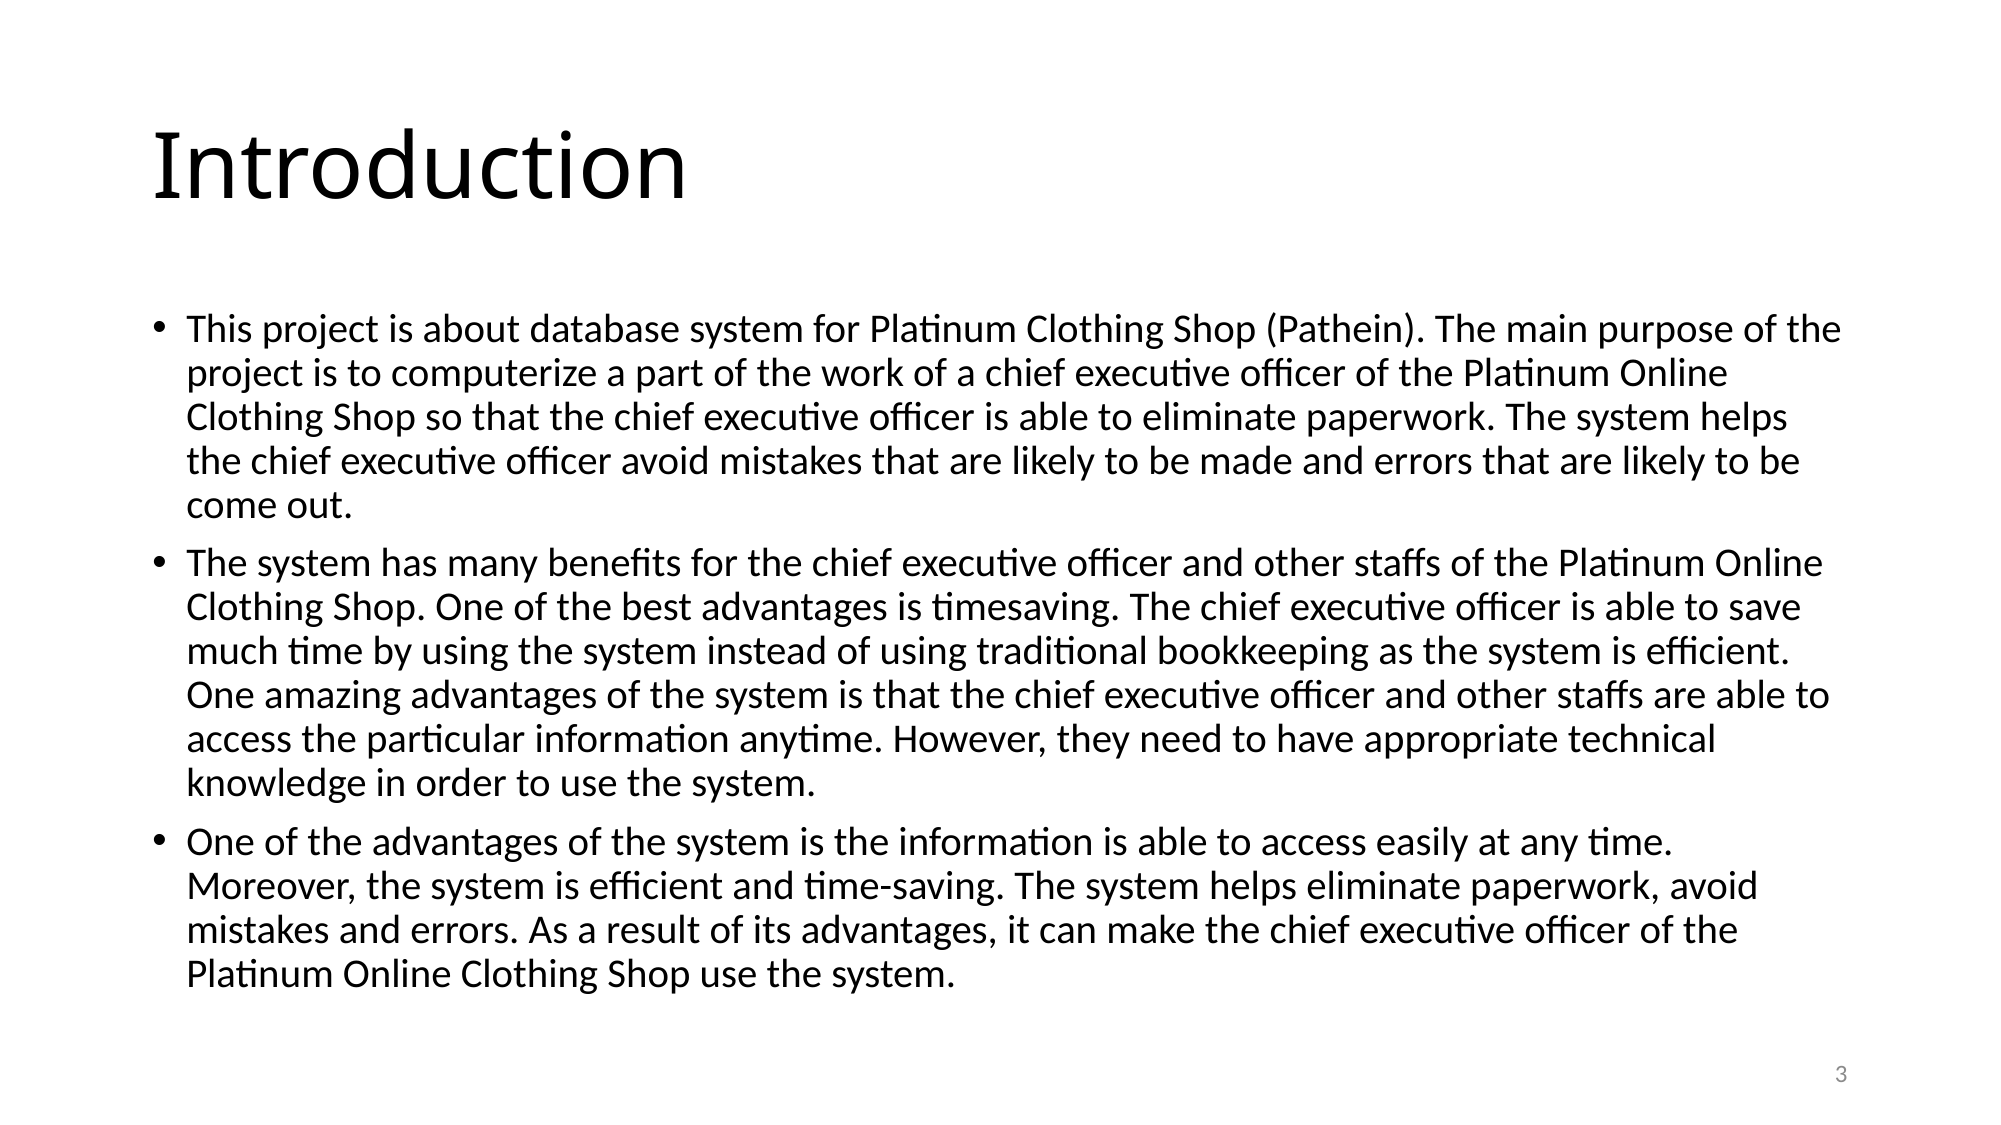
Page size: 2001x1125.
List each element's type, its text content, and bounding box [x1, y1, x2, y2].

slide_number 3 [1412, 1042, 1863, 1103]
list This project is about database system for Platinum Clothing Shop (Pathein). The main purpose of the project is to computerize a part of the work of a chief executive officer of the Platinum Online Clothing Shop so that the chief executive officer is able to eliminate paperwork. The system helps the chief executive officer avoid mistakes that are likely to be made and errors that are likely to be come out. The system has many benefits for the chief executive officer and other staffs of the Platinum Online Clothing Shop. One of the best advantages is timesaving. The chief executive officer is able to save much time by using the system instead of using traditional bookkeeping as the system is efficient. One amazing advantages of the system is that the chief executive officer and other staffs are able to access the particular information anytime. However, they need to have appropriate technical knowledge in order to use the system. One of the advantages of the system is the information is able to access easily at any time. Moreover, the system is efficient and time-saving. The system helps eliminate paperwork, avoid mistakes and errors. As a result of its advantages, it can make the chief executive officer of the Platinum Online Clothing Shop use the system. [137, 299, 1863, 1014]
title Introduction [137, 59, 1863, 278]
